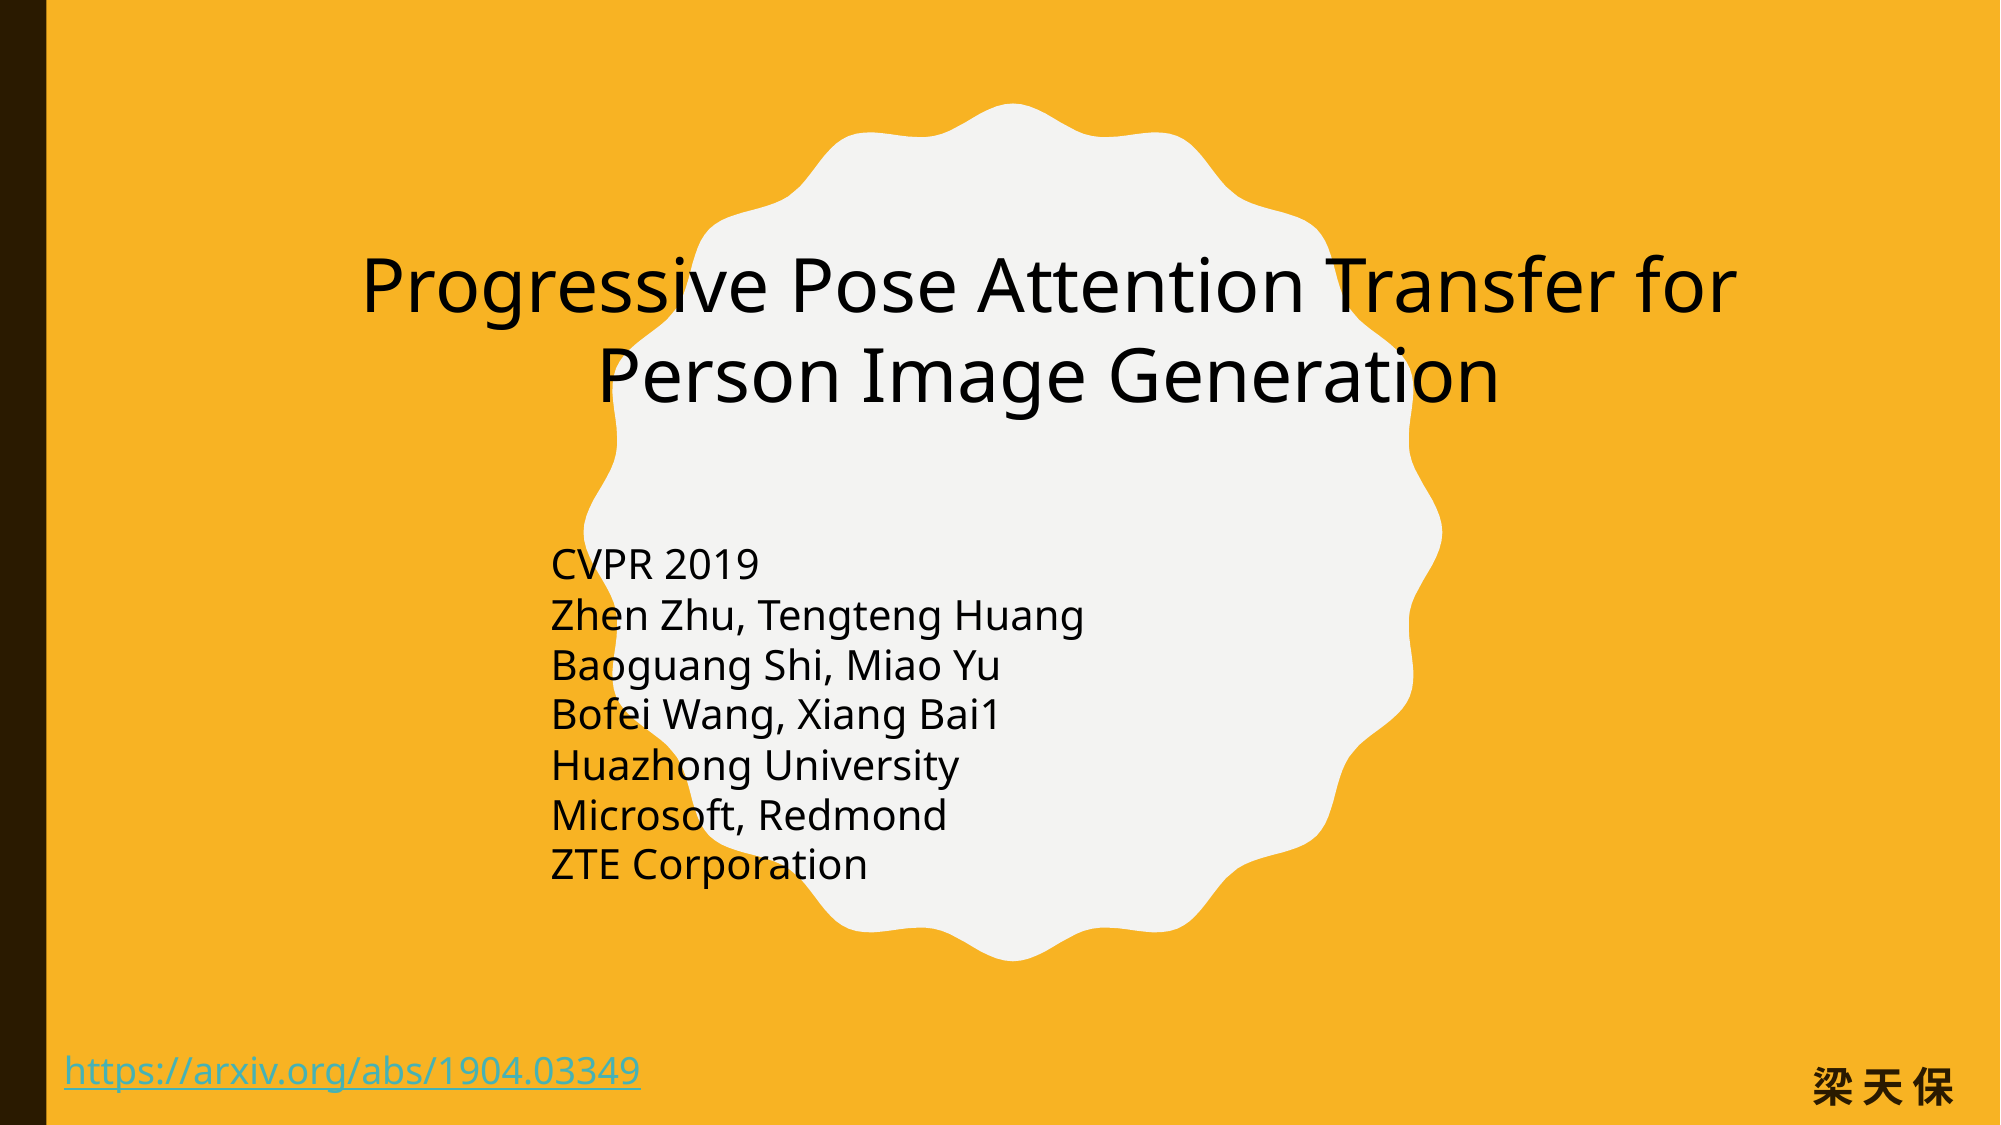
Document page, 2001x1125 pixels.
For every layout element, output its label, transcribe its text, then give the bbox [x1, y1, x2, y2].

text_box https://arxiv.org/abs/1904.03349 [49, 1039, 1023, 1106]
text_box CVPR 2019 Zhen Zhu, Tengteng Huang Baoguang Shi, Miao Yu Bofei Wang, Xiang Bai1 Huazhong University Microsoft, Redmond ZTE Corporation [535, 530, 1510, 896]
subtitle 梁天保 [1777, 1053, 1989, 1125]
text_box Progressive Pose Attention Transfer for Person Image Generation [254, 229, 1845, 425]
